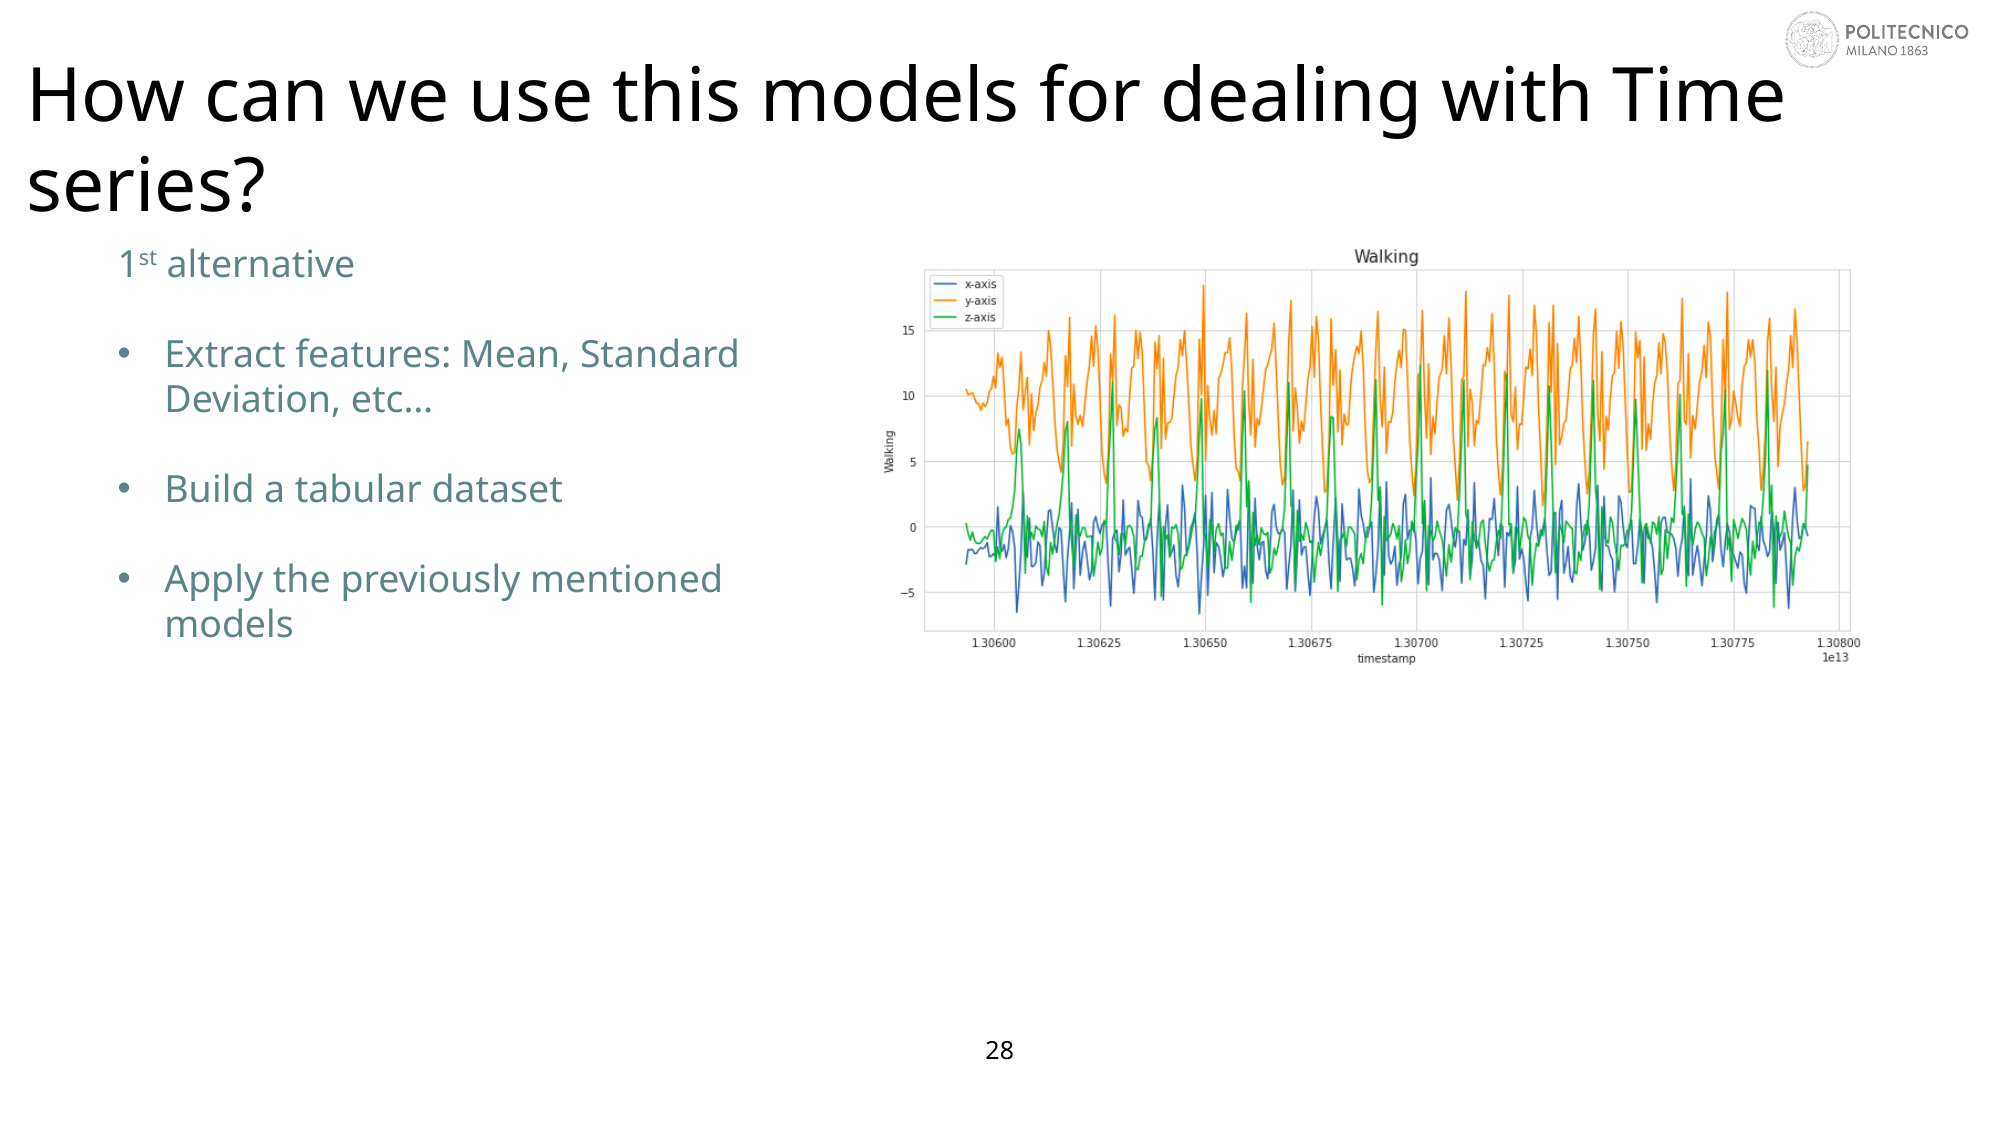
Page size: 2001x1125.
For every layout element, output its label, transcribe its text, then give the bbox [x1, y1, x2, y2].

text_box How can we use this models for dealing with Time series? [11, 39, 1946, 234]
text_box 1st alternative Extract features: Mean, Standard Deviation, etc… Build a tabular dataset Apply the previously mentioned models [102, 173, 865, 801]
picture [881, 245, 1862, 666]
picture [1783, 10, 2000, 70]
text_box 28 [927, 979, 1073, 1098]
